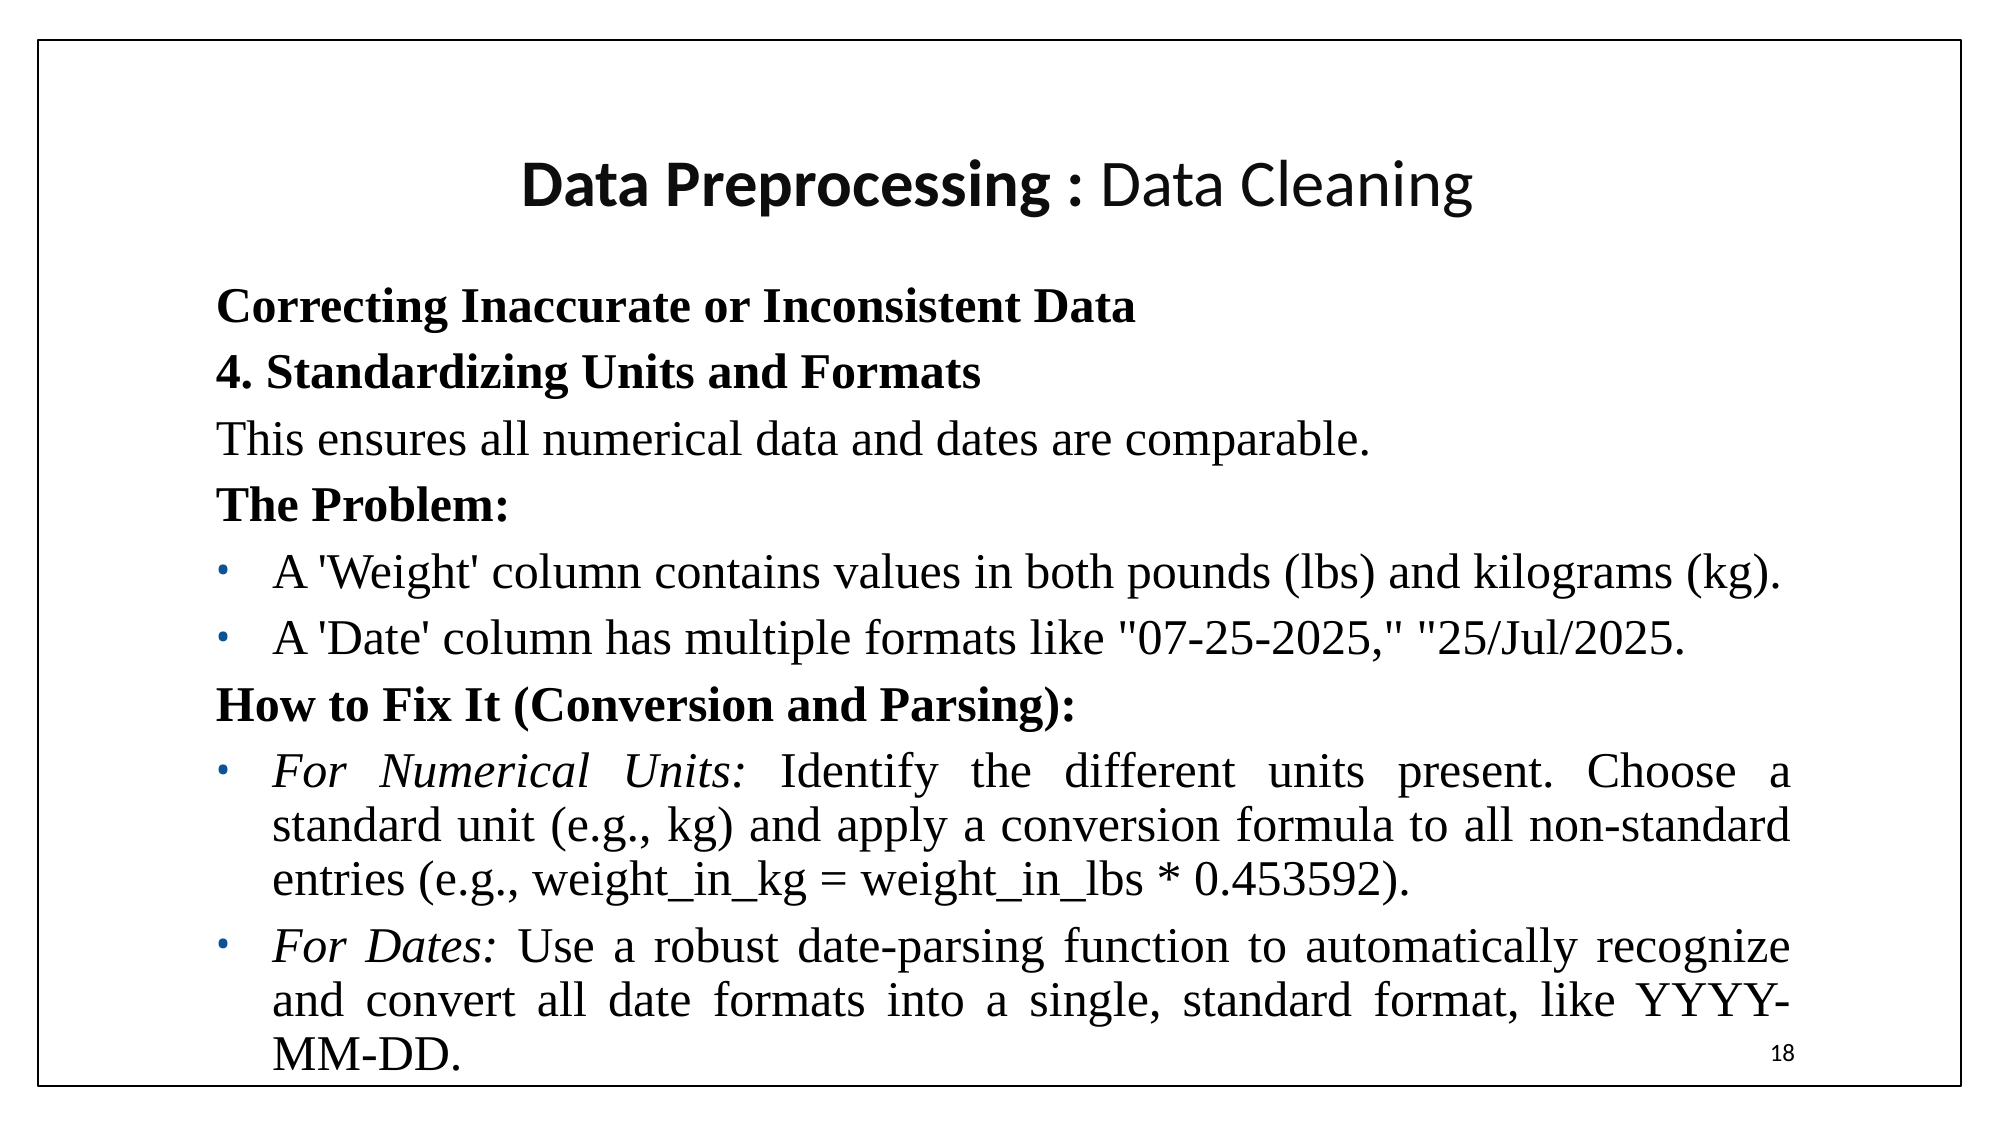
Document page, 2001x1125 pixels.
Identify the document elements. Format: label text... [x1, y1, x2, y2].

list Correcting Inaccurate or Inconsistent Data 4. Standardizing Units and Formats This ensures all numerical data and dates are comparable. The Problem: A 'Weight' column contains values in both pounds (lbs) and kilograms (kg). A 'Date' column has multiple formats like "07-25-2025," "25/Jul/2025. How to Fix It (Conversion and Parsing): For Numerical Units: Identify the different units present. Choose a standard unit (e.g., kg) and apply a conversion formula to all non-standard entries (e.g., weight_in_kg = weight_in_lbs * 0.453592). For Dates: Use a robust date-parsing function to automatically recognize and convert all date formats into a single, standard format, like YYYY-MM-DD. [187, 271, 1807, 1000]
slide_number 18 [1530, 1021, 1811, 1081]
title Data Preprocessing : Data Cleaning [187, 73, 1808, 296]
